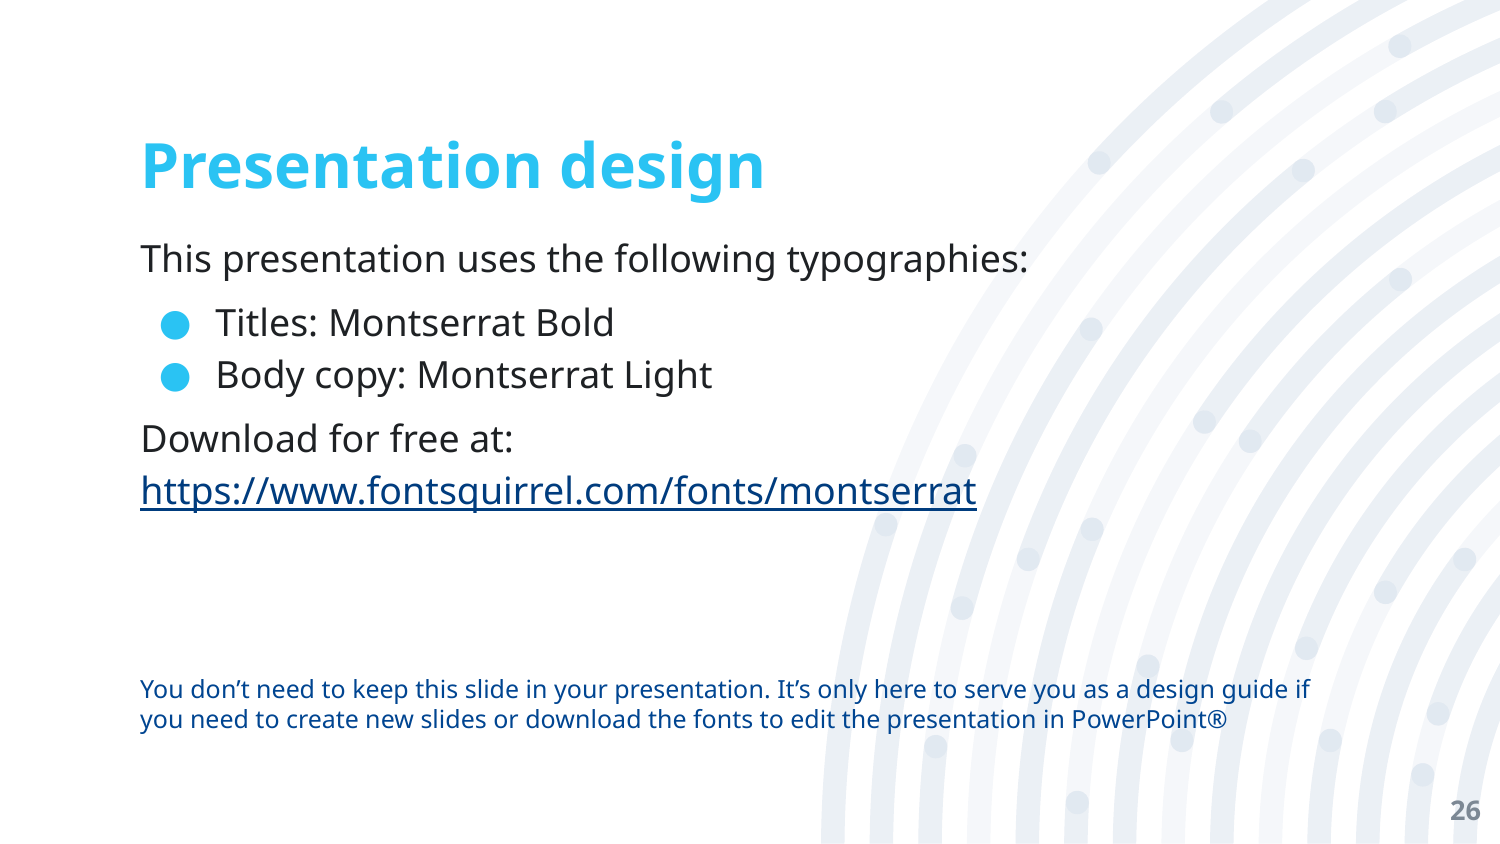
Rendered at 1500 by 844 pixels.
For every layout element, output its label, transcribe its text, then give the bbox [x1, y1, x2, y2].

list This presentation uses the following typographies: Titles: Montserrat Bold Body copy: Montserrat Light Download for free at: https://www.fontsquirrel.com/fonts/montserrat [140, 234, 1360, 537]
title Presentation design [140, 137, 1360, 203]
text_box You don’t need to keep this slide in your presentation. It’s only here to serve you as a design guide if you need to create new slides or download the fonts to edit the presentation in PowerPoint® [140, 673, 1360, 762]
slide_number 26 [1391, 779, 1482, 844]
